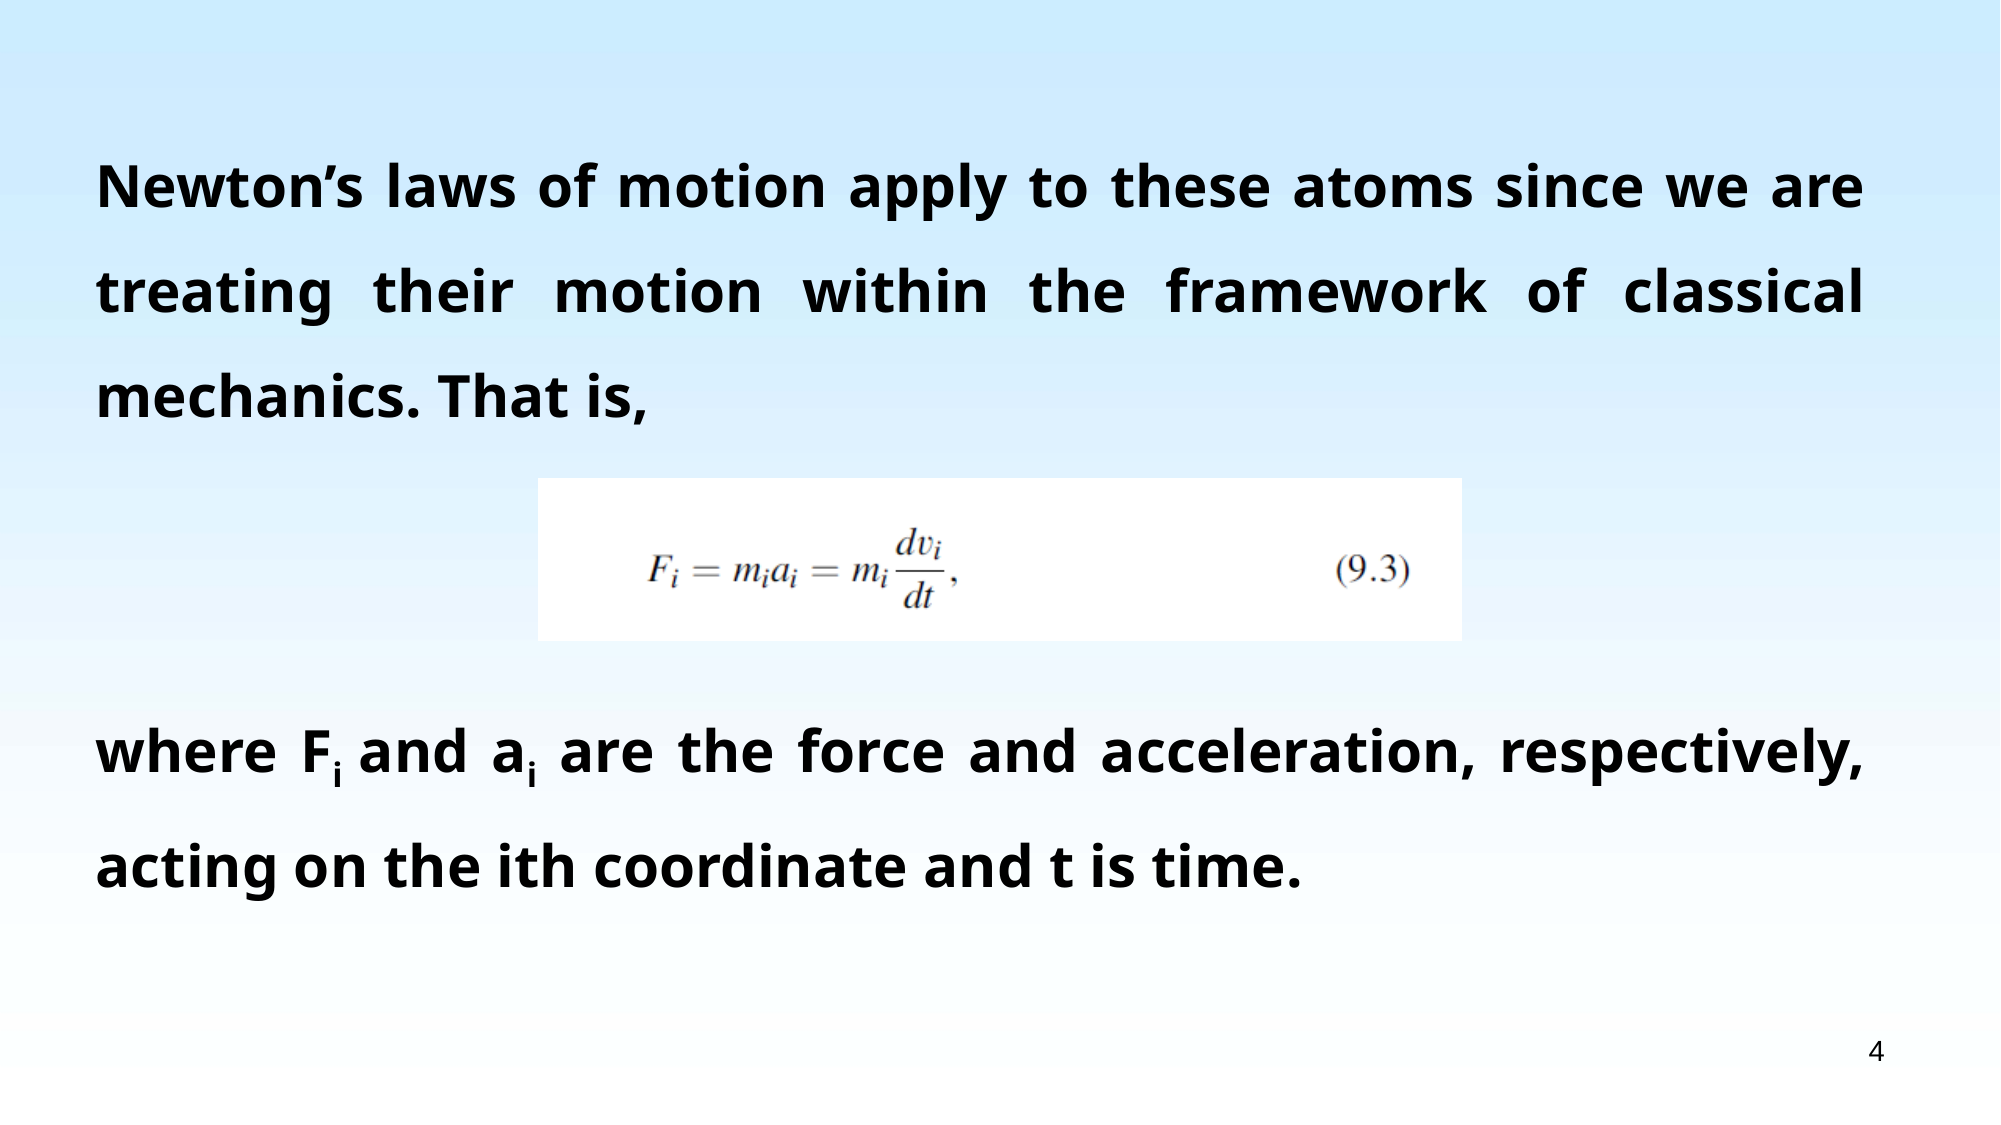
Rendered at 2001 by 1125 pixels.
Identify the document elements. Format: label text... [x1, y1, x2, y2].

slide_number 4 [1433, 1024, 1900, 1103]
picture [0, 0, 2001, 1125]
list Newton’s laws of motion apply to these atoms since we are treating their motion within the framework of classical mechanics. That is, where Fi and ai are the force and acceleration, respectively, acting on the ith coordinate and t is time. [80, 107, 1881, 850]
